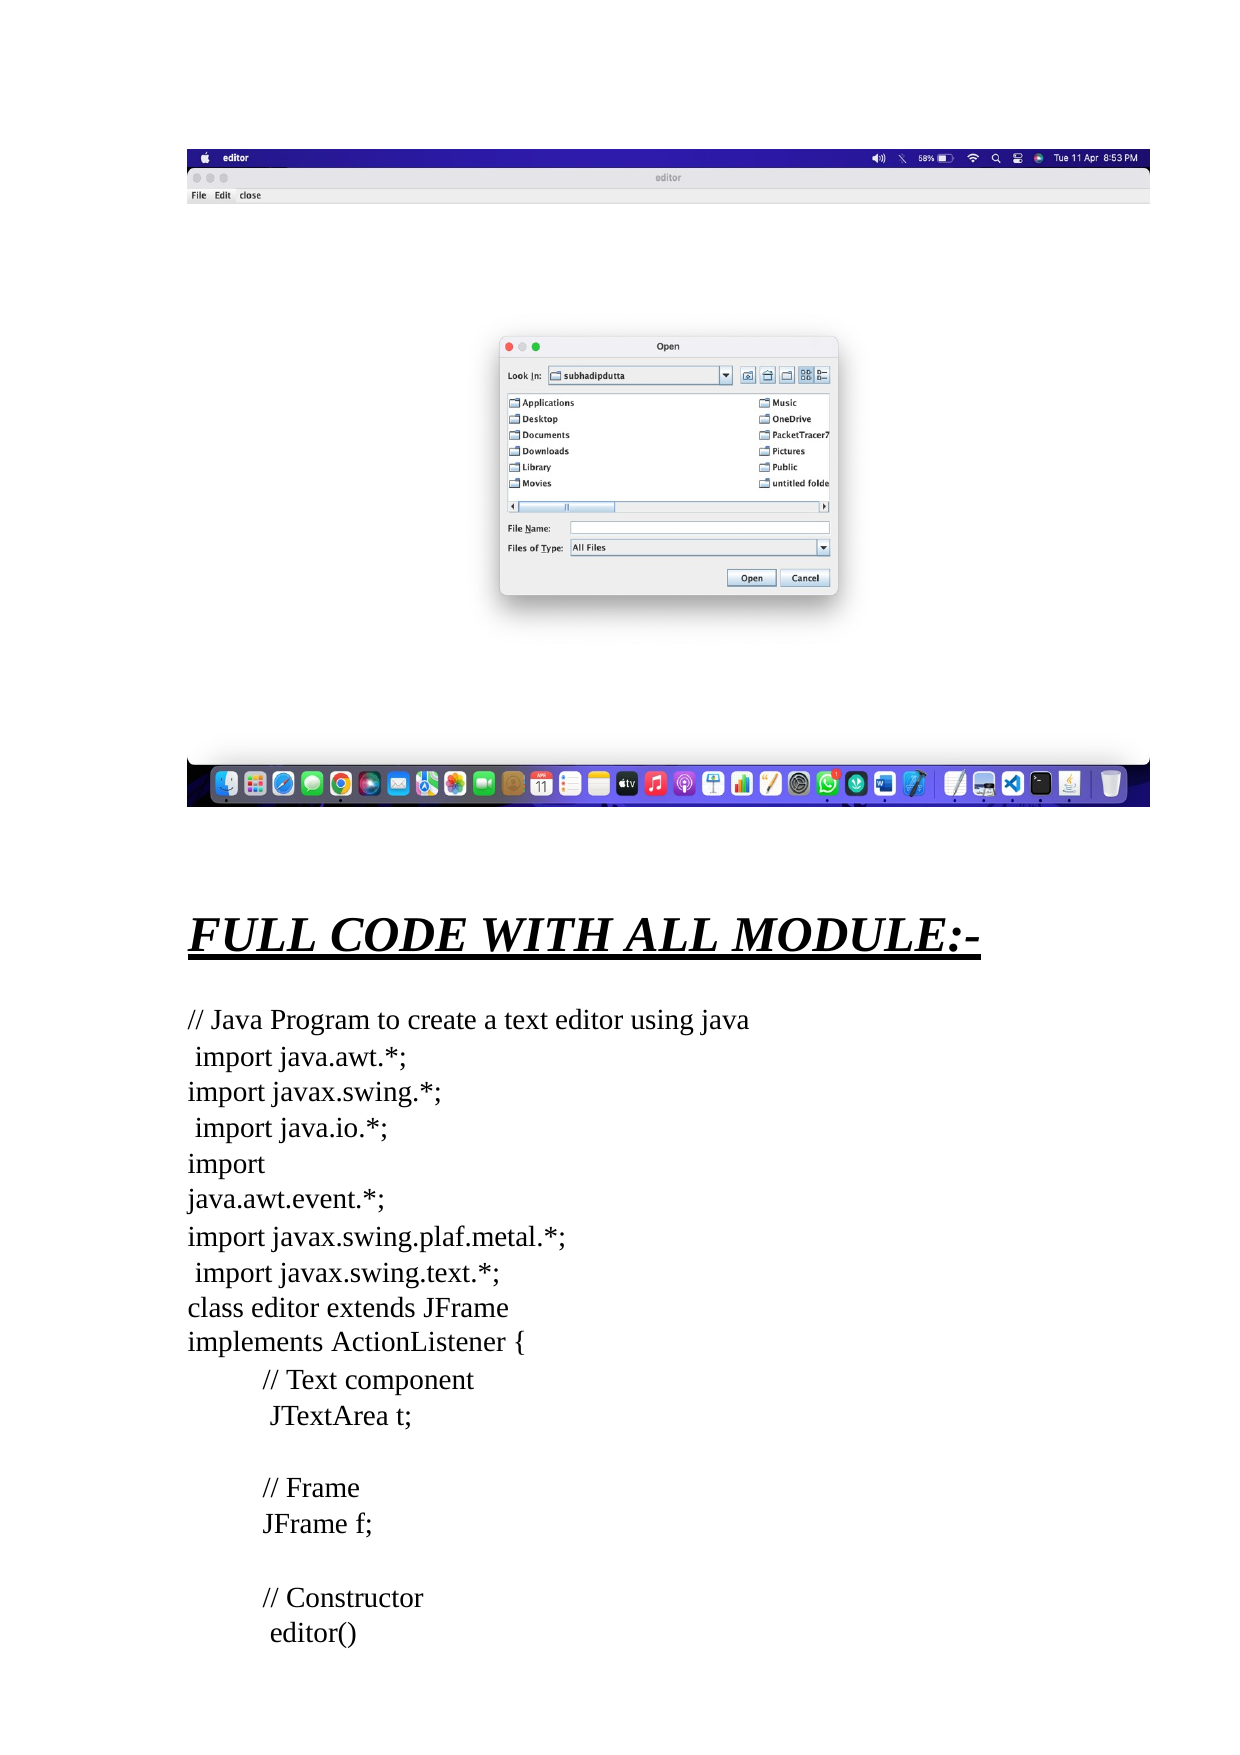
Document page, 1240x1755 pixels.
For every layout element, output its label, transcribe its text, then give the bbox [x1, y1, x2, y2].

text_box FULL CODE WITH ALL MODULE:- [185, 899, 987, 962]
picture [187, 149, 1150, 807]
text_box // Java Program to create a text editor using java import java.awt.*; import javax.swing.*; import java.io.*; import java.awt.event.*; import javax.swing.plaf.metal.*; import javax.swing.text.*; class editor extends JFrame implements ActionListener { // Text component JTextArea t; // Frame JFrame f; // Constructor editor() [185, 998, 859, 1649]
